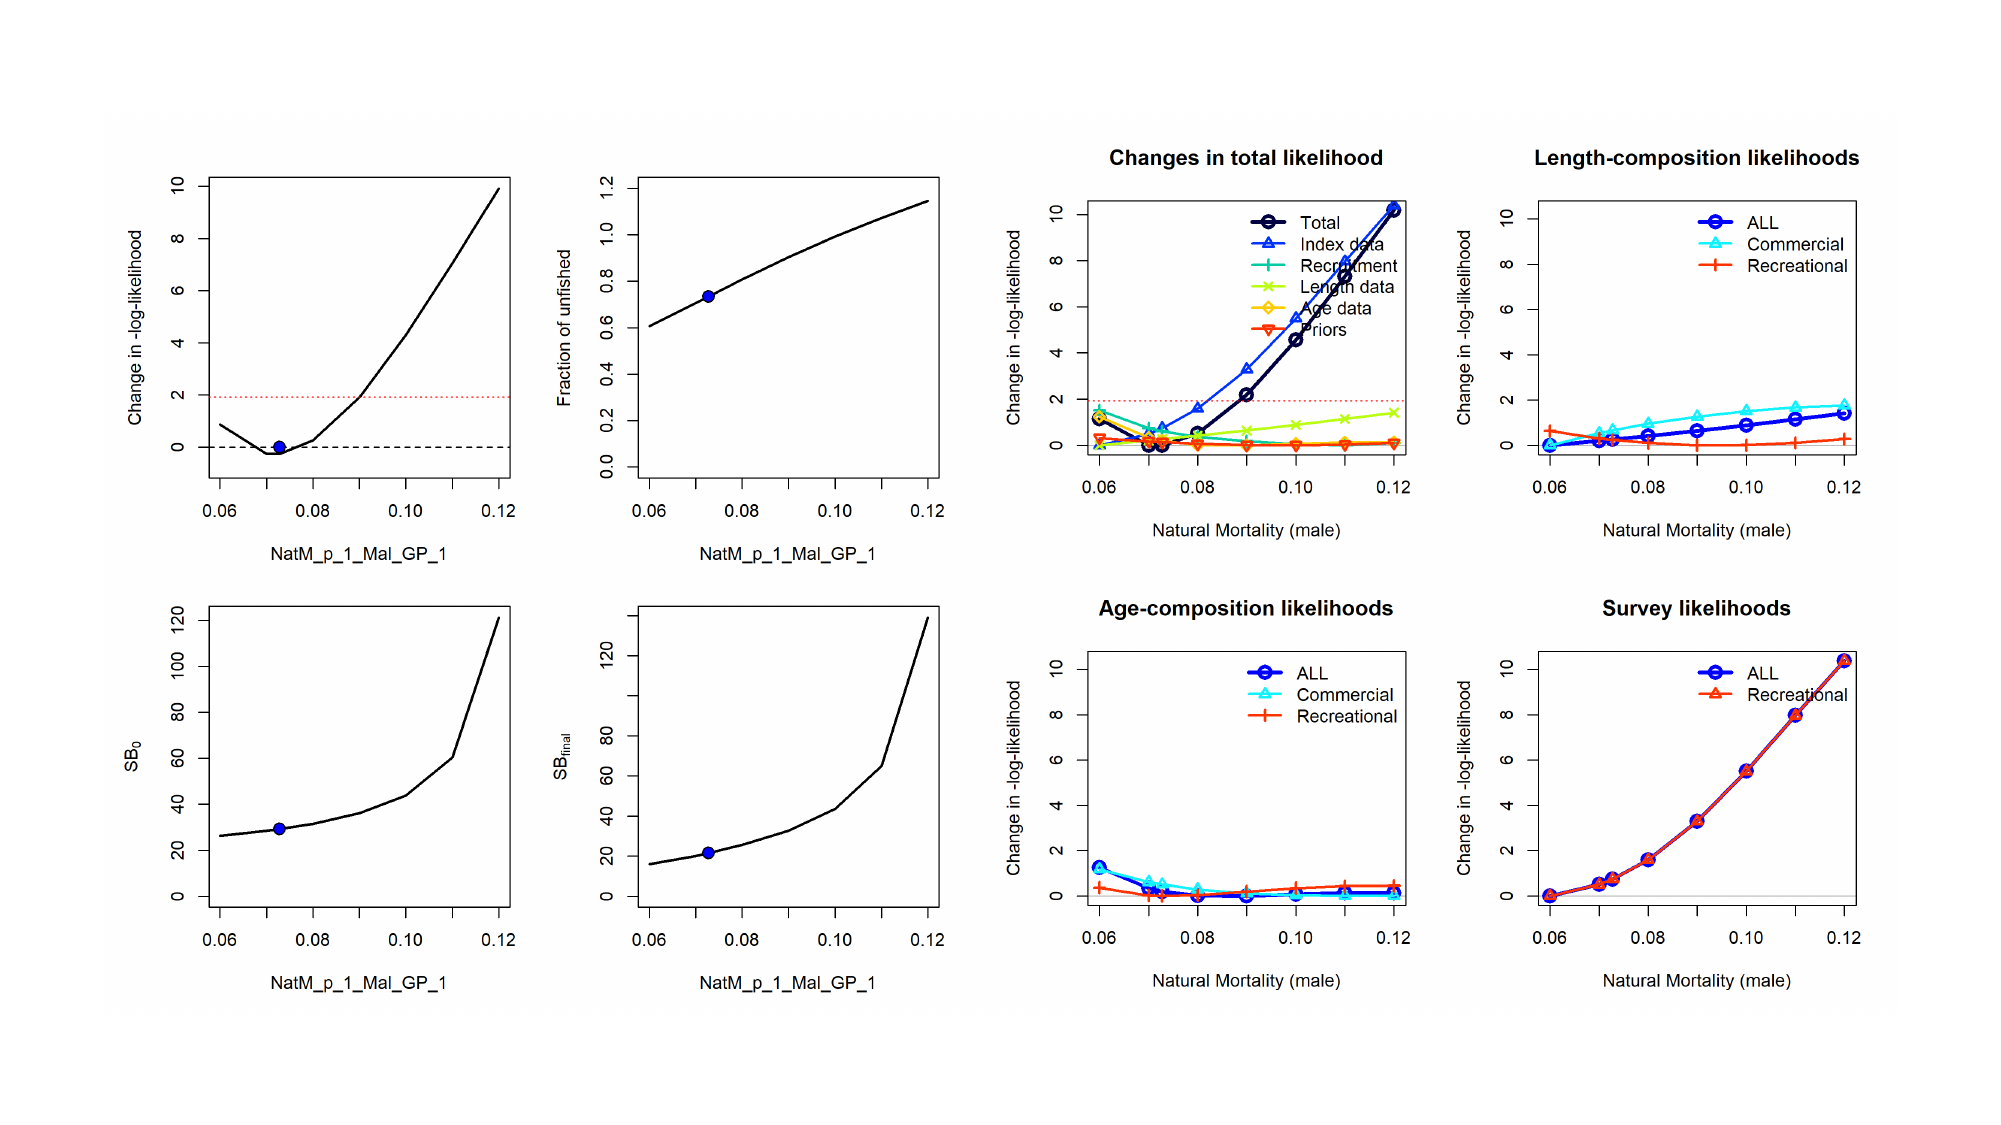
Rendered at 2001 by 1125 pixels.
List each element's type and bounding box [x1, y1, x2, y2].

picture [102, 113, 1901, 1014]
